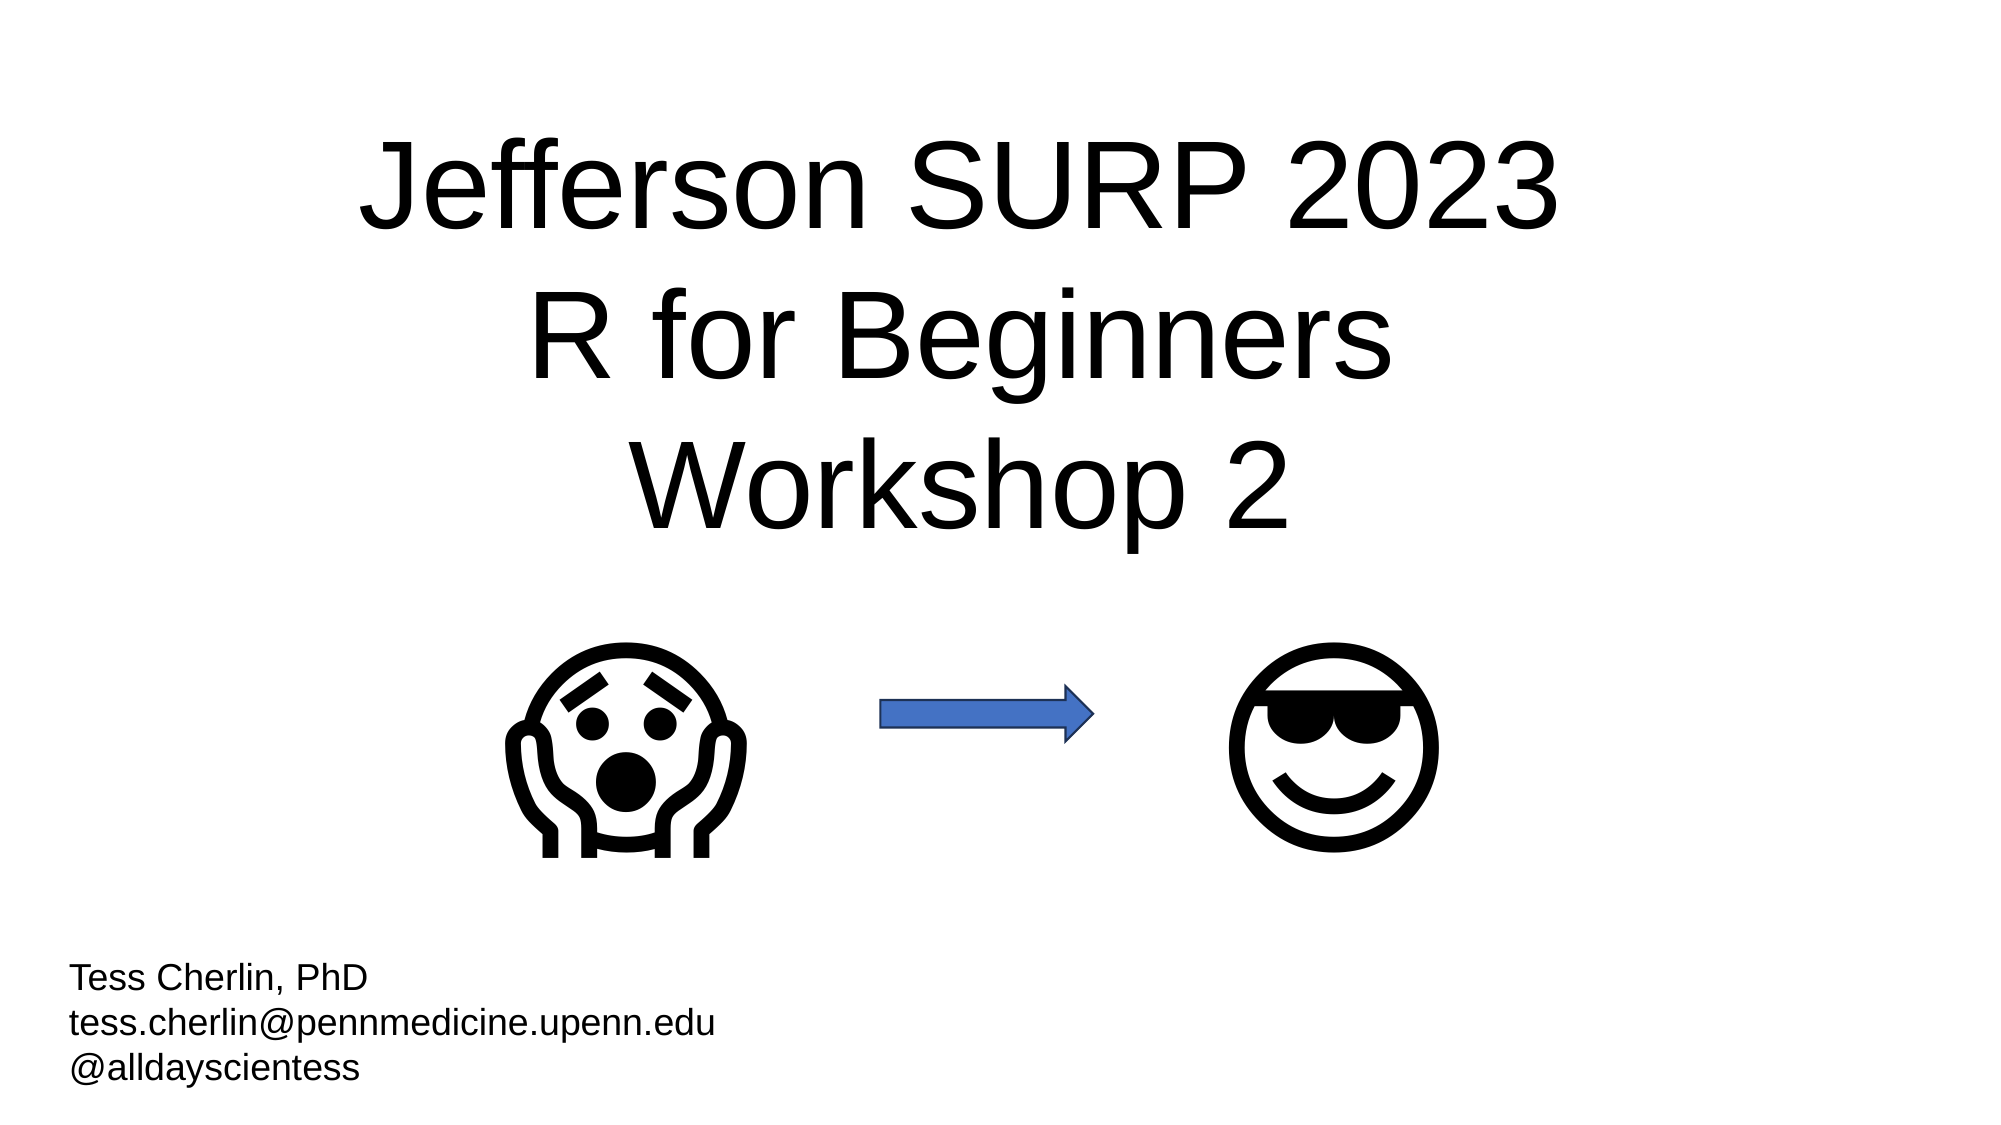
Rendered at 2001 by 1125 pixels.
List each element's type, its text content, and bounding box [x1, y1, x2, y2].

text_box Jefferson SURP 2023 R for Beginners Workshop 2 [344, 96, 1579, 562]
text_box [879, 683, 1095, 744]
text_box Tess Cherlin, PhD tess.cherlin@pennmedicine.upenn.edu @alldayscientess [54, 945, 731, 1096]
text_box 😎 [1194, 588, 1475, 891]
text_box 😱 [486, 588, 766, 891]
